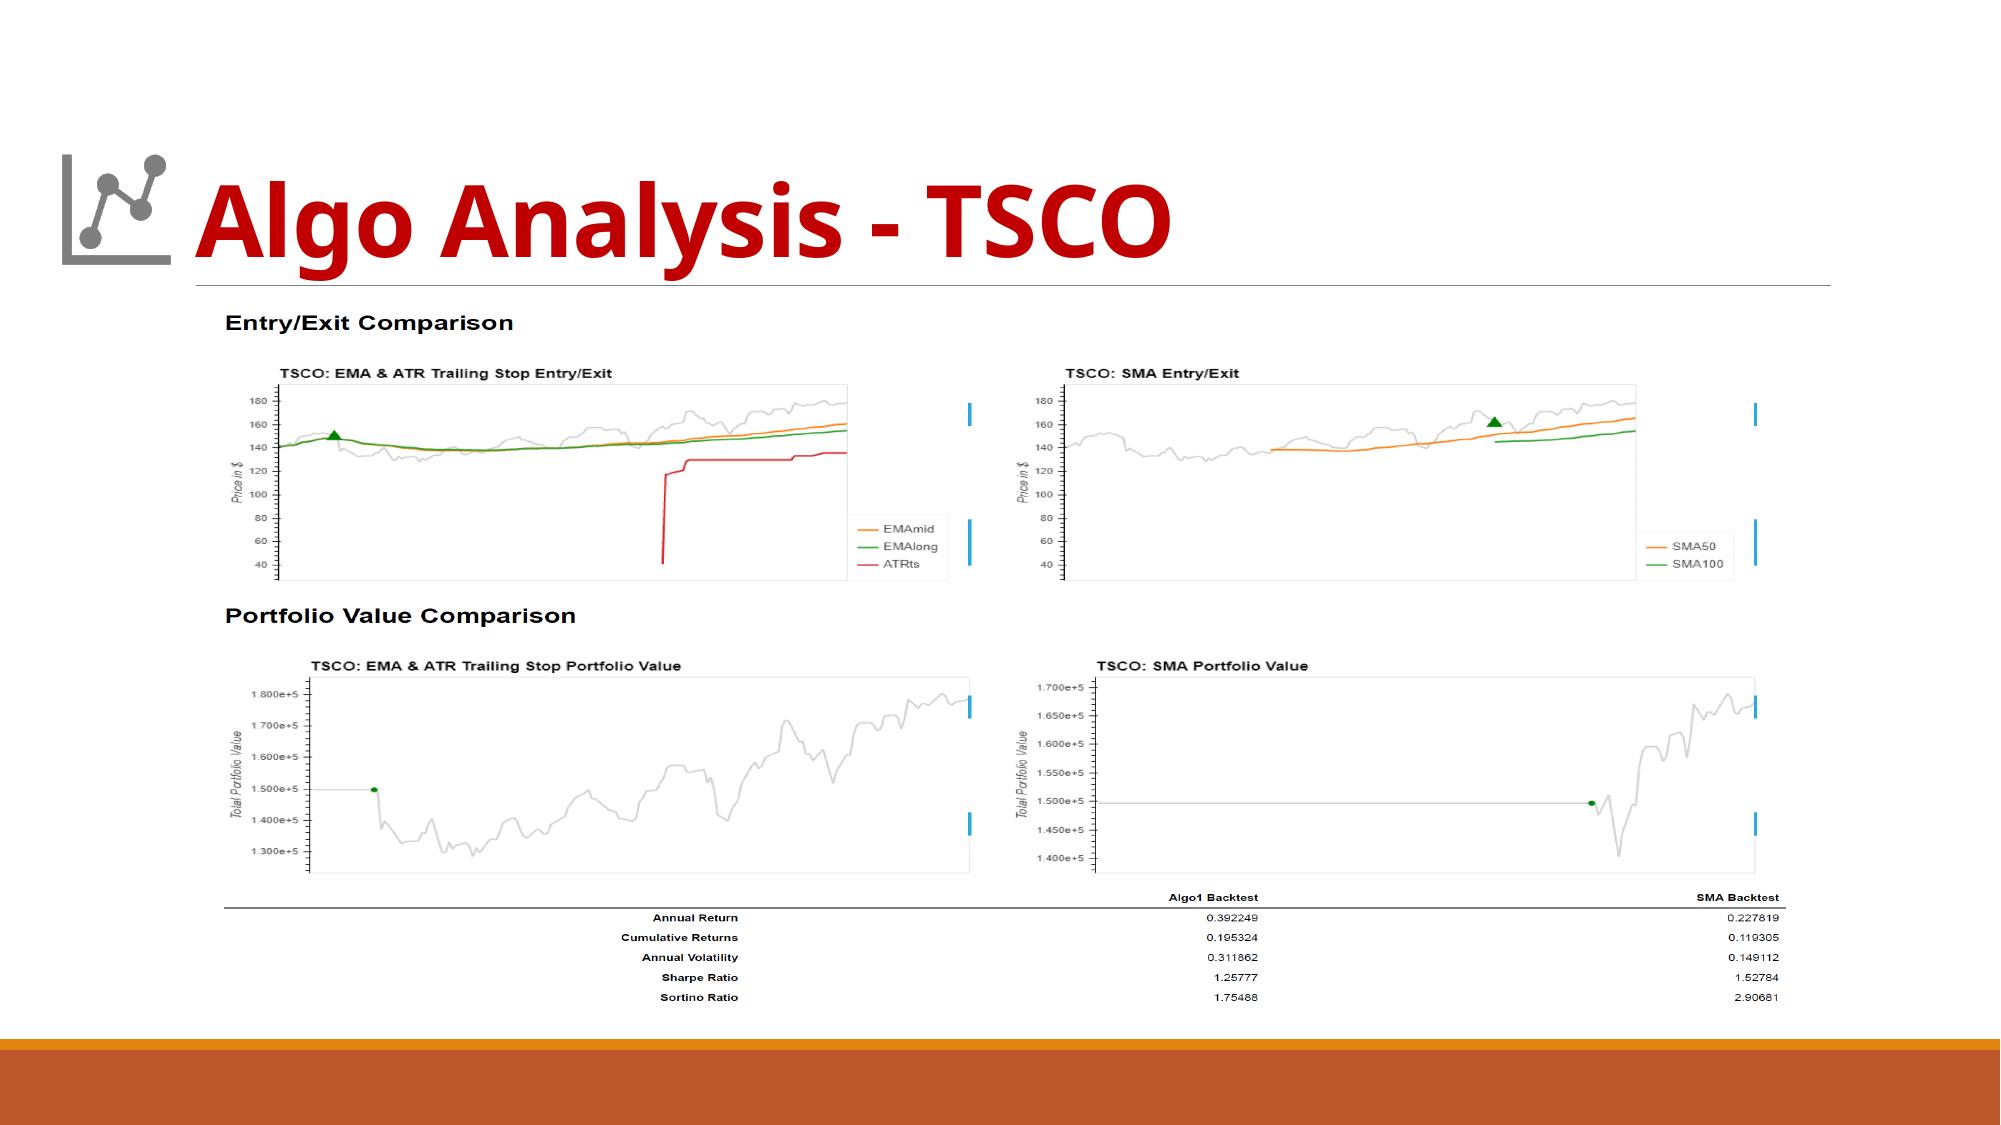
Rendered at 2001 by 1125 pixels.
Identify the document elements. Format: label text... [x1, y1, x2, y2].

title Algo Analysis - TSCO [180, 47, 1830, 285]
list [39, 134, 191, 286]
picture [194, 301, 1831, 1031]
